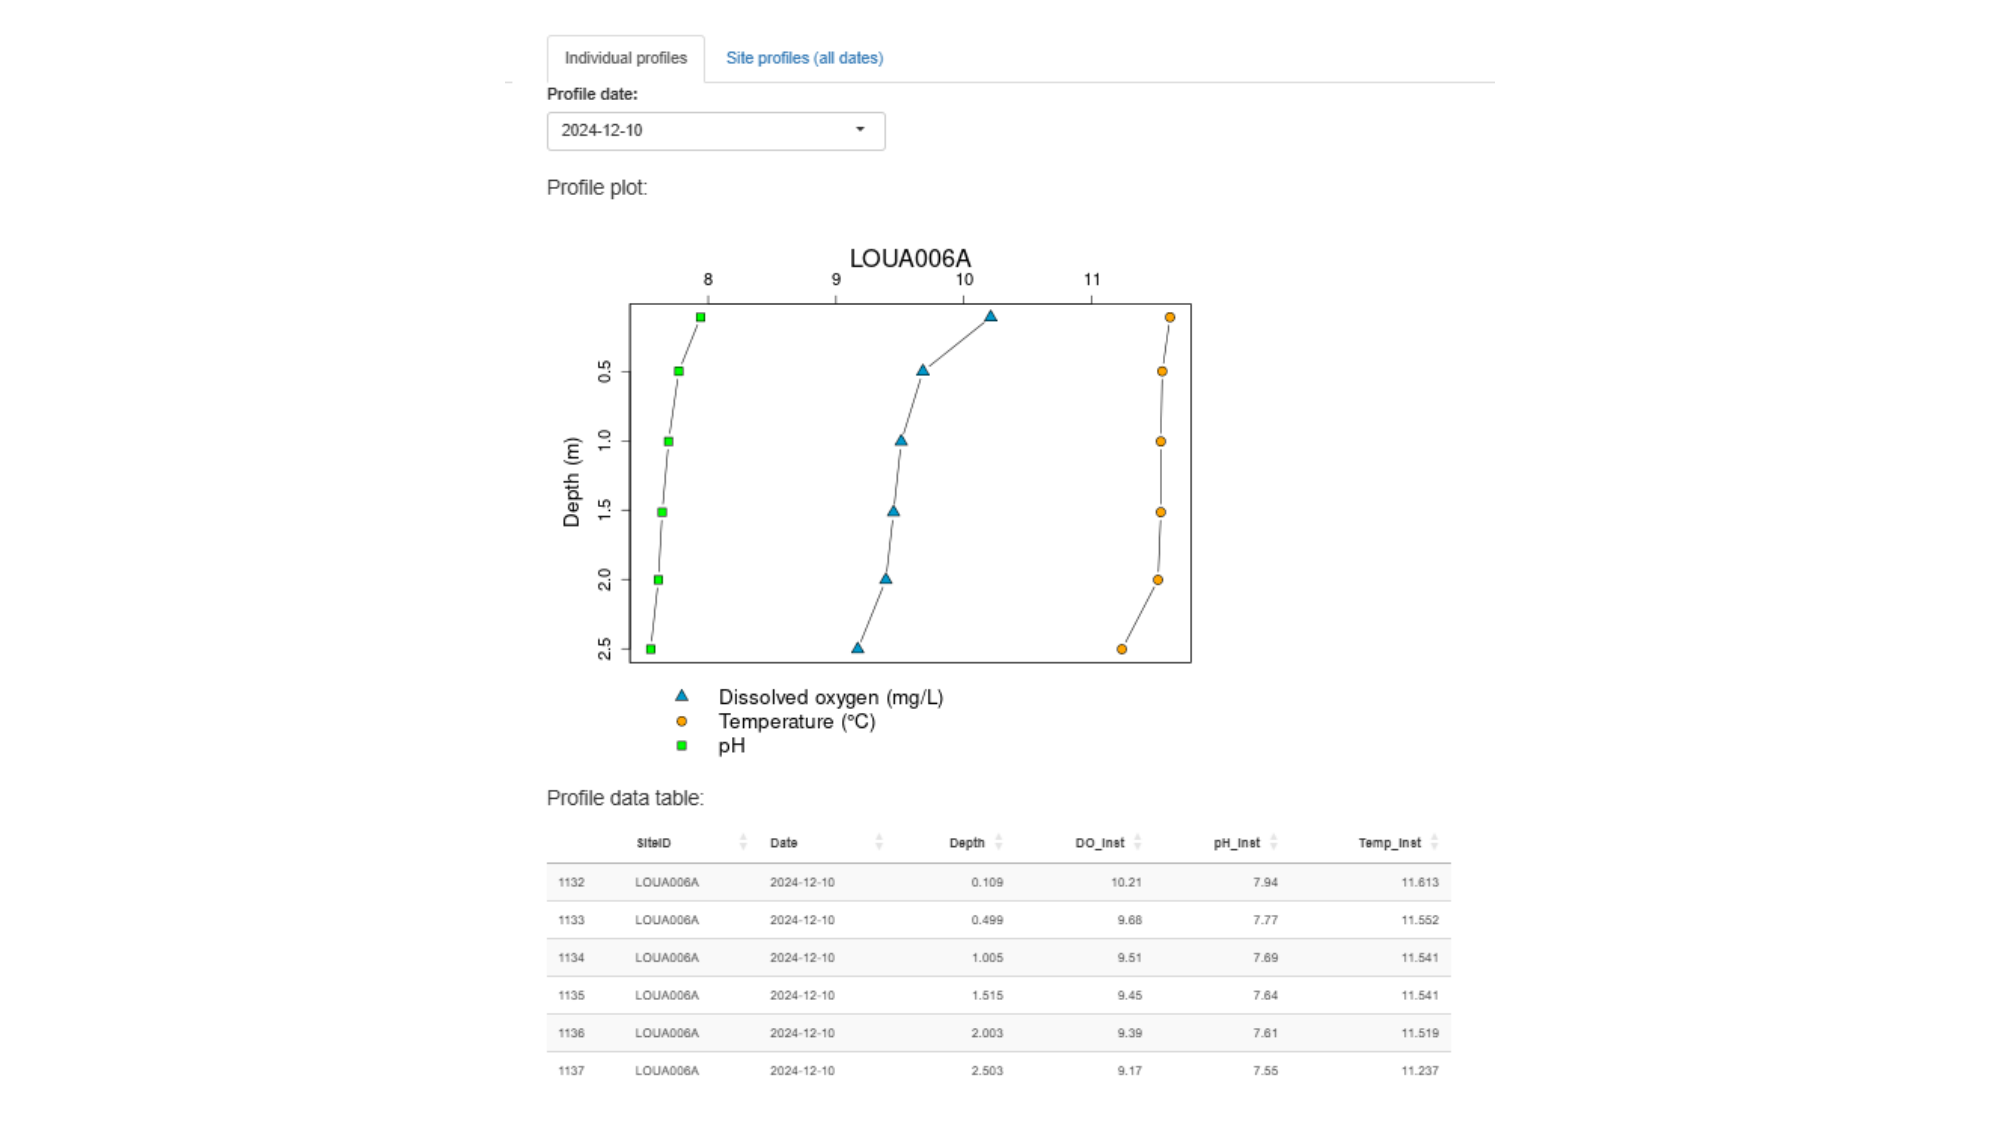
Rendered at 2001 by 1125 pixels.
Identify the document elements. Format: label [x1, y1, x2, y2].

picture [504, 0, 1496, 1125]
